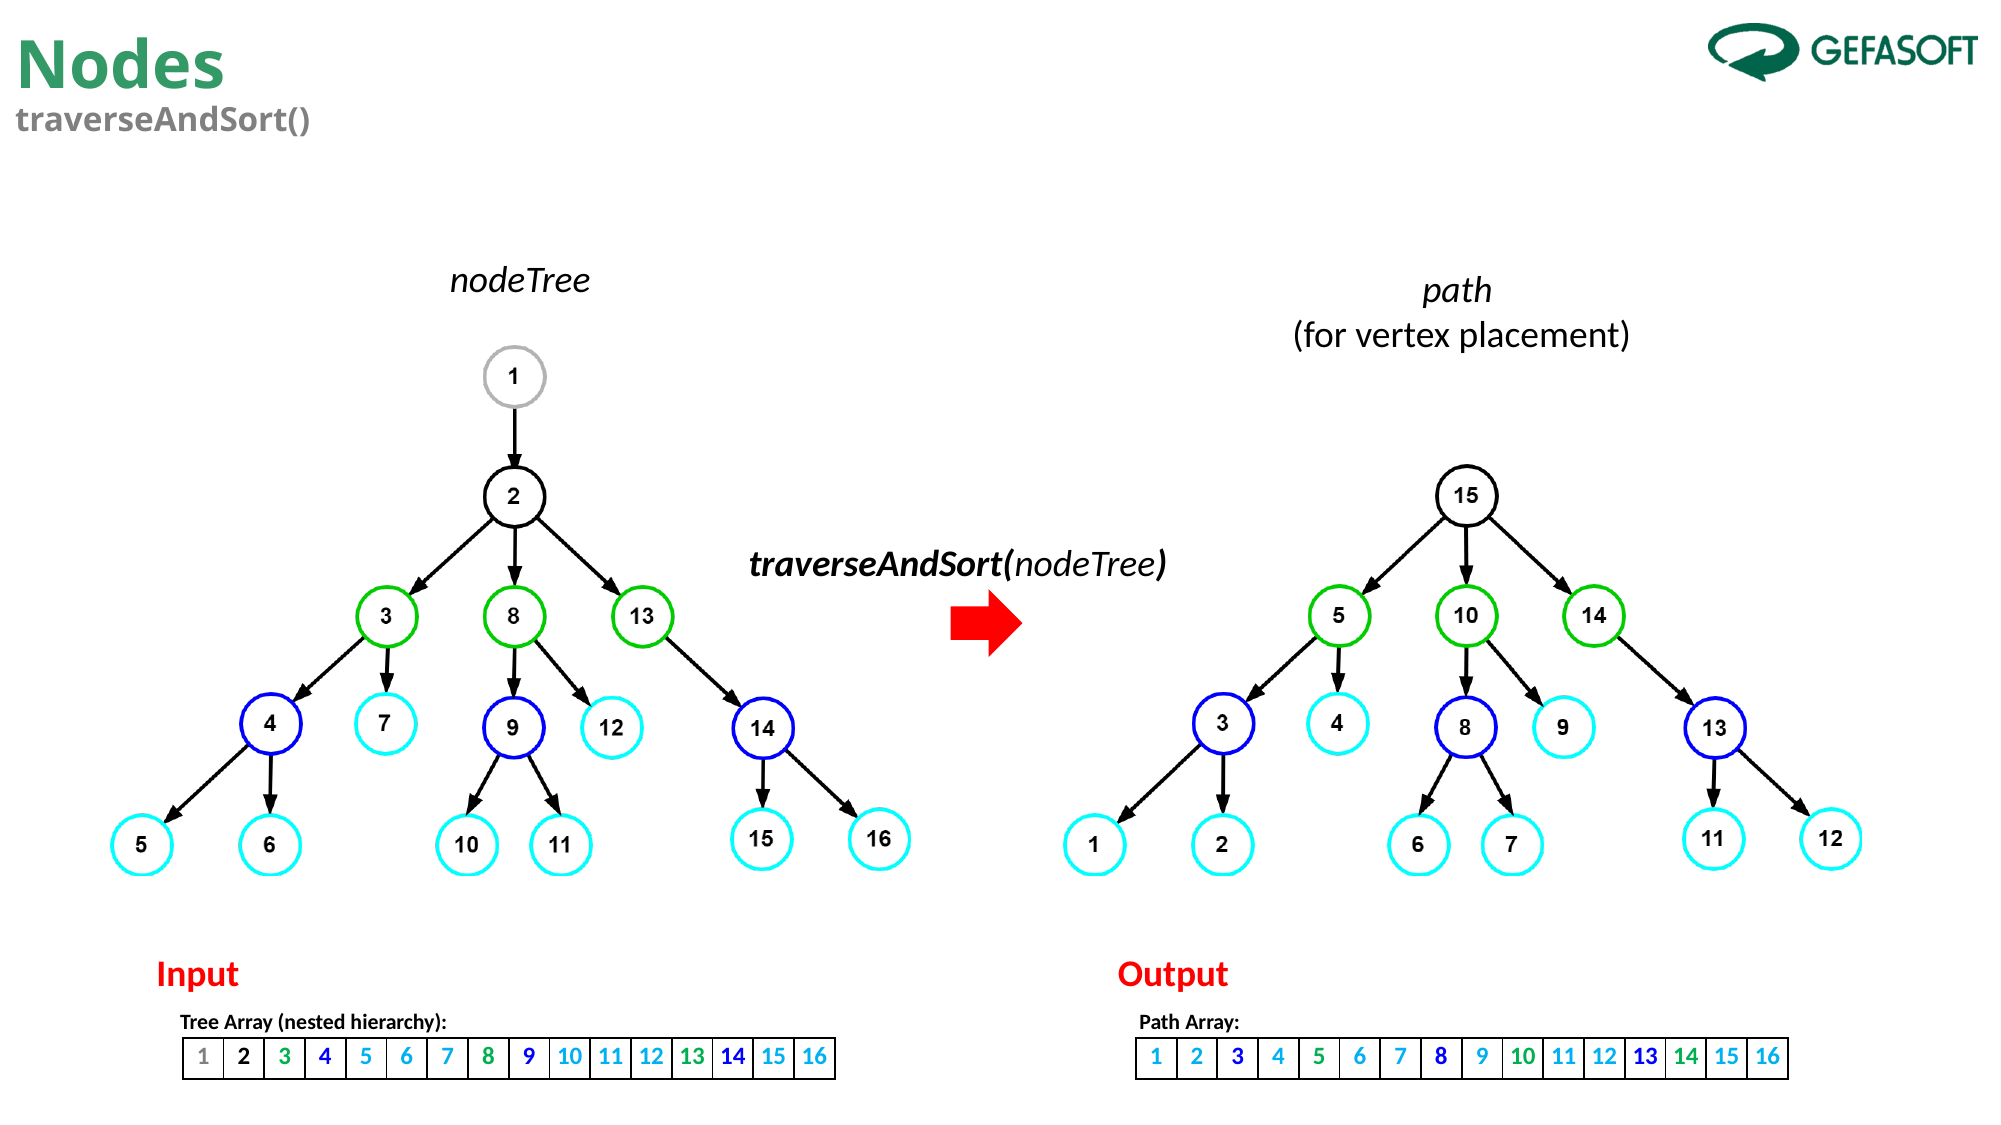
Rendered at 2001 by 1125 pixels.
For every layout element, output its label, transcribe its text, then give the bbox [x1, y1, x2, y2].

table_header 9 [510, 1039, 549, 1078]
table_header 14 [1666, 1039, 1705, 1078]
text_box Tree Array (nested hierarchy): [165, 1000, 513, 1042]
table_header 1 [1137, 1039, 1176, 1078]
table_header 8 [469, 1042, 508, 1078]
table_header 3 [265, 1042, 304, 1078]
table_header 10 [550, 1039, 589, 1078]
text_box traverseAndSort(nodeTree) [911, 531, 1062, 591]
table_header 2 [1178, 1039, 1216, 1078]
table_header 2 [224, 1042, 263, 1078]
table_header 15 [1707, 1039, 1746, 1078]
text_box Path Array: [1124, 1000, 1263, 1042]
table_header 5 [347, 1042, 386, 1078]
text_box Input [139, 941, 257, 1002]
table_header 1 [184, 1042, 223, 1078]
text_box nodeTree [342, 247, 699, 308]
title Nodes traverseAndSort() [0, 3, 2000, 166]
table_header 10 [1503, 1039, 1542, 1078]
table_header 11 [1544, 1039, 1583, 1078]
table_header 6 [1340, 1039, 1379, 1078]
picture [1708, 22, 1978, 82]
table_header 16 [1748, 1039, 1787, 1078]
table_header 15 [754, 1039, 793, 1078]
table_header 7 [1381, 1039, 1420, 1078]
text_box [950, 591, 1023, 657]
table_header 4 [306, 1042, 345, 1078]
table_header 9 [1463, 1039, 1502, 1078]
table_header 11 [591, 1039, 630, 1078]
table_header 6 [387, 1042, 426, 1078]
picture [110, 344, 911, 876]
table_header 3 [1218, 1039, 1257, 1078]
table_header 12 [632, 1039, 671, 1078]
table_header 8 [1422, 1039, 1461, 1078]
picture [1062, 463, 1862, 876]
table_header 16 [795, 1039, 834, 1078]
table_header 4 [1259, 1039, 1298, 1078]
table_header 12 [1585, 1039, 1624, 1078]
table_header 13 [1626, 1039, 1665, 1078]
text_box Output [1096, 941, 1251, 1002]
table_header 7 [428, 1042, 467, 1078]
table_header 14 [713, 1039, 752, 1078]
text_box path (for vertex placement) [1235, 257, 1689, 363]
table_header 13 [673, 1039, 712, 1078]
table_header 5 [1300, 1039, 1339, 1078]
